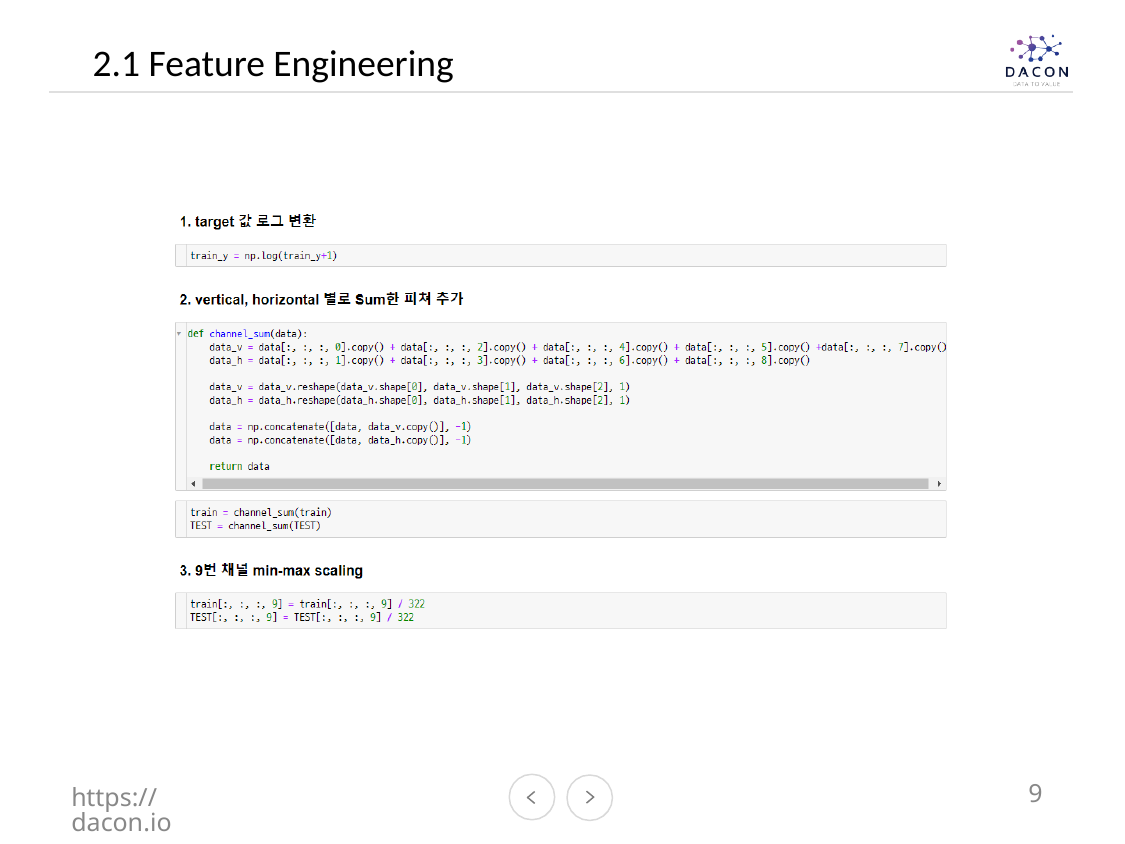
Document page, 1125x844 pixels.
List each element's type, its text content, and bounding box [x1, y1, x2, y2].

slide_number 9 [1024, 785, 1058, 844]
text_box 2.1 Feature Engineering [77, 32, 513, 137]
picture [174, 211, 951, 632]
picture [1004, 27, 1069, 93]
footer https://dacon.io [69, 785, 236, 844]
